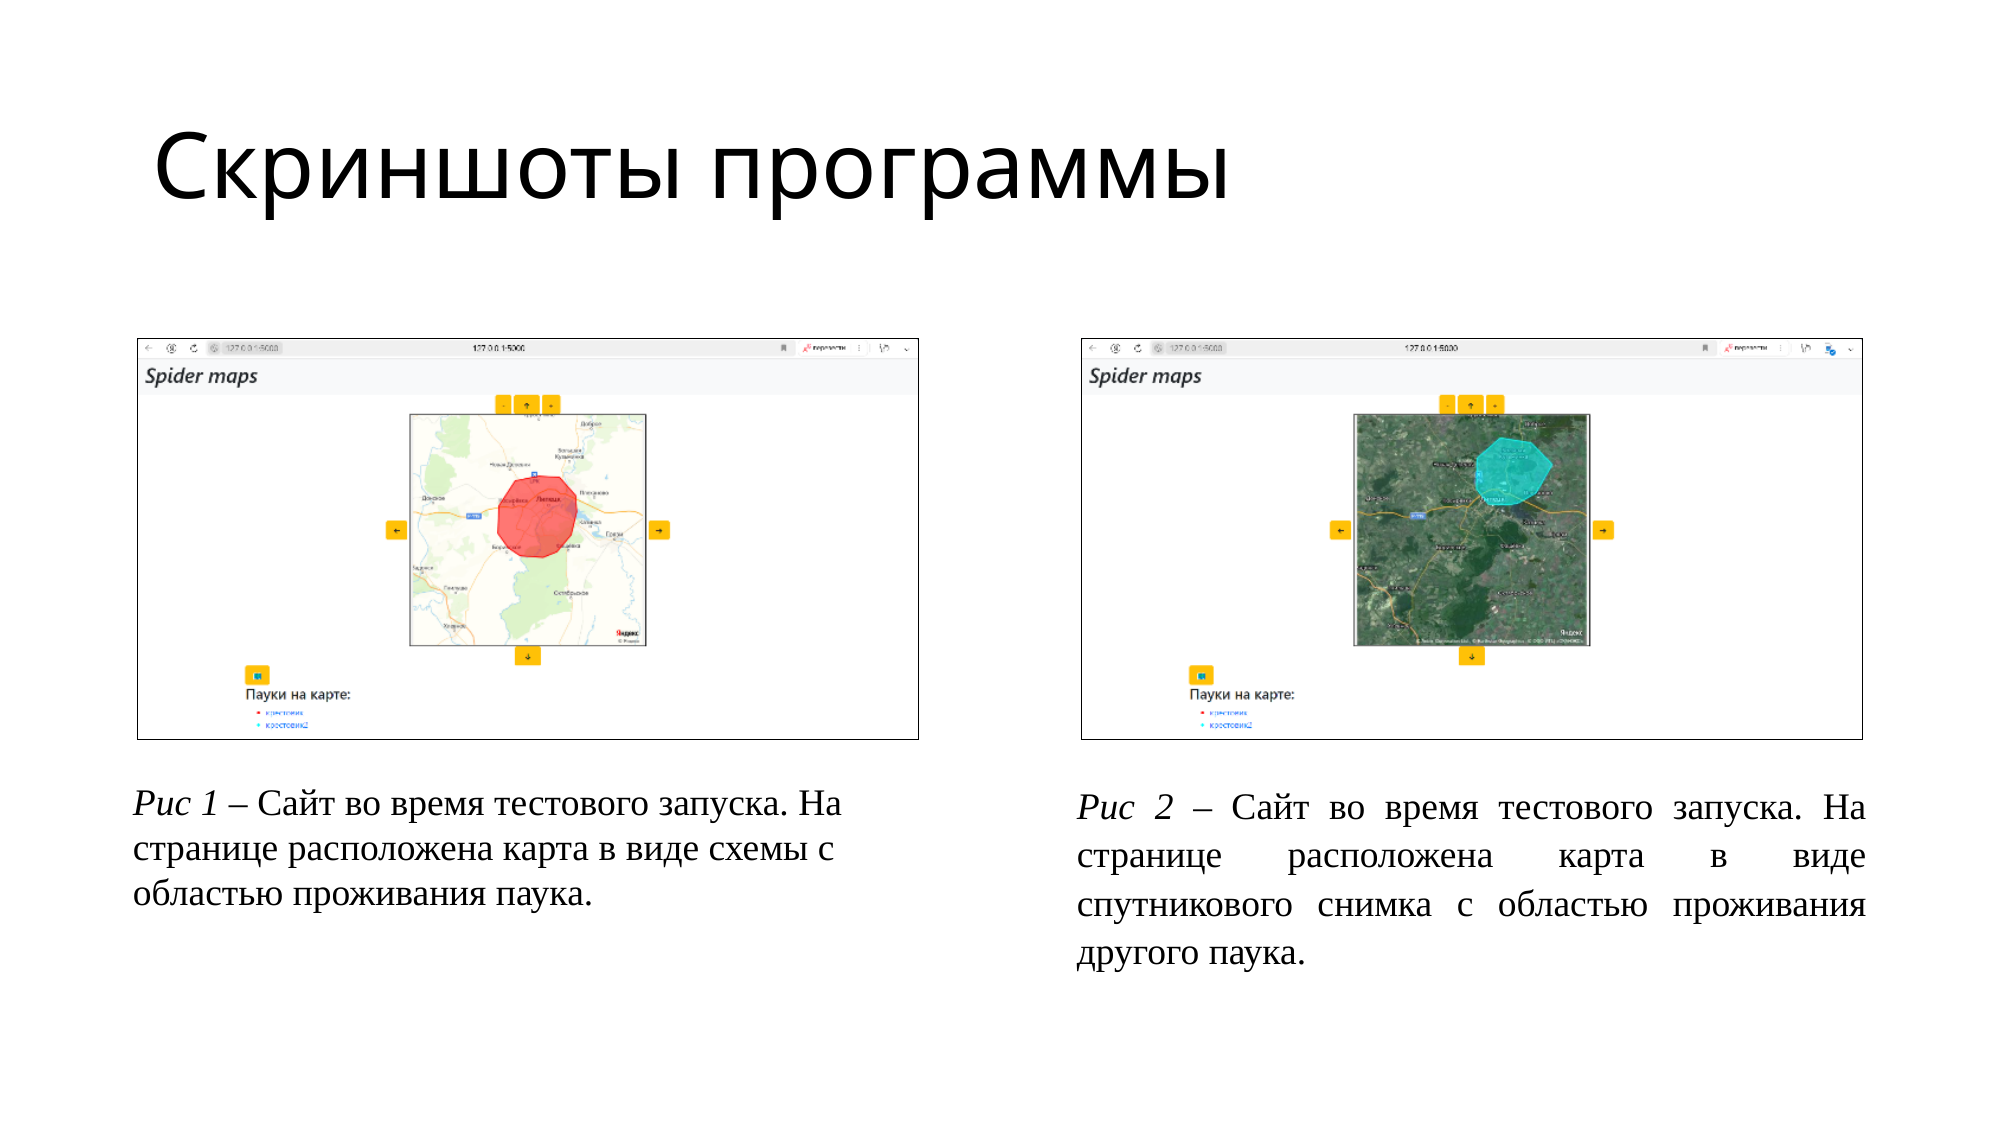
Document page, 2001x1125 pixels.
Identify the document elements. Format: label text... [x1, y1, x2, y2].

picture [1081, 338, 1863, 740]
picture [137, 338, 919, 740]
text_box Рис 1 – Сайт во время тестового запуска. На странице расположена карта в виде схемы с областью проживания паука. [118, 770, 938, 921]
title Скриншоты программы [137, 59, 1863, 278]
text_box Рис 2 – Сайт во время тестового запуска. На странице расположена карта в виде спутникового снимка с областью проживания другого паука. [1062, 771, 1882, 979]
